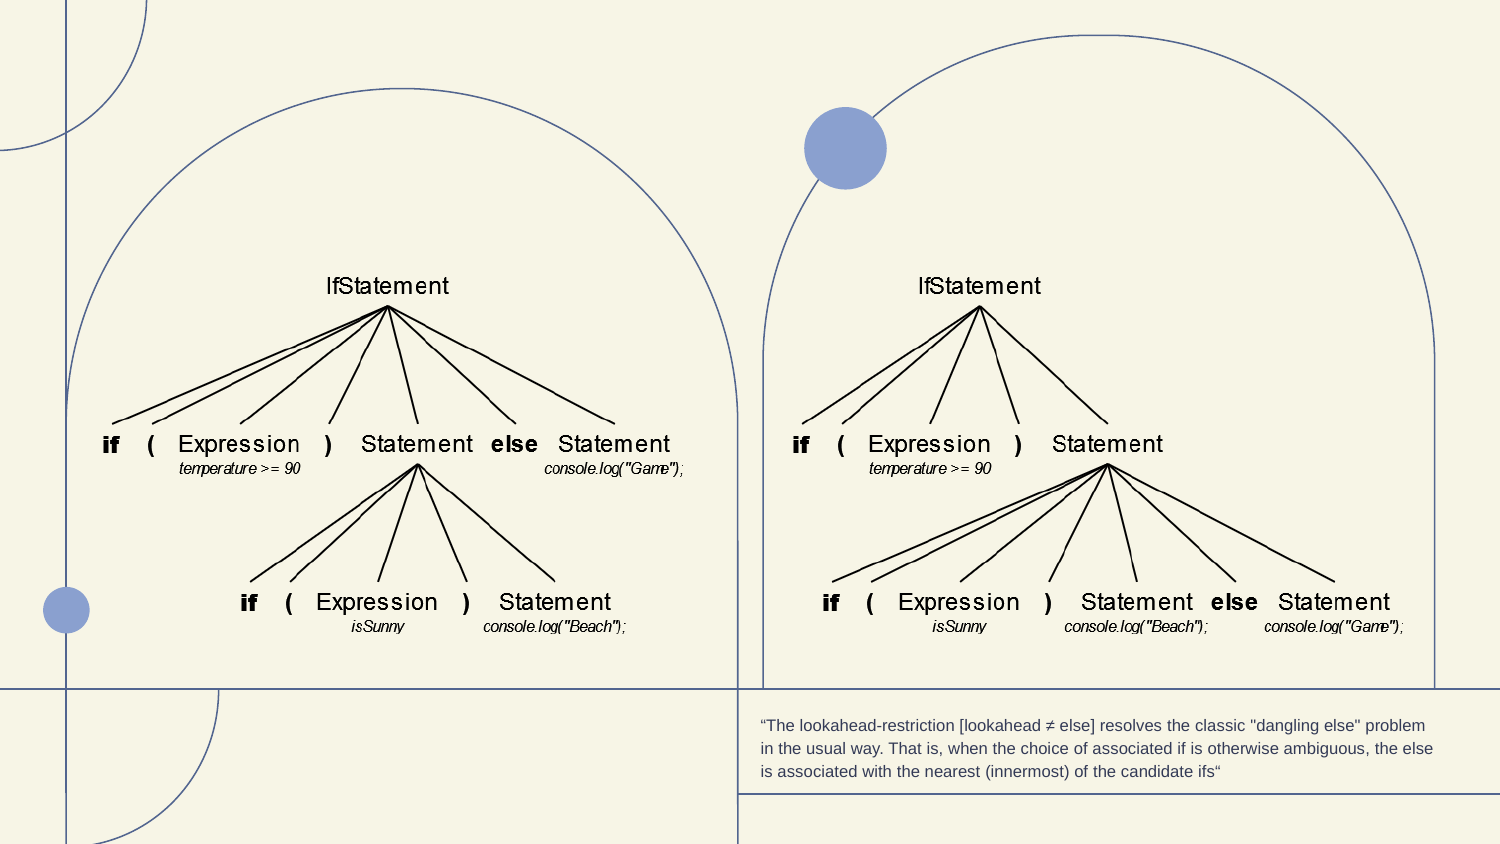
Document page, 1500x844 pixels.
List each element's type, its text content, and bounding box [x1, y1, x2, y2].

text_box [804, 107, 887, 190]
picture [793, 276, 1403, 634]
text_box [43, 586, 90, 634]
text_box “The lookahead-restriction [lookahead ≠ else] resolves the classic "dangling else" problem in the usual way. That is, when the choice of associated if is otherwise ambiguous, the else is associated with the nearest (innermost) of the candidate ifs“ [745, 696, 1451, 796]
picture [103, 276, 684, 634]
